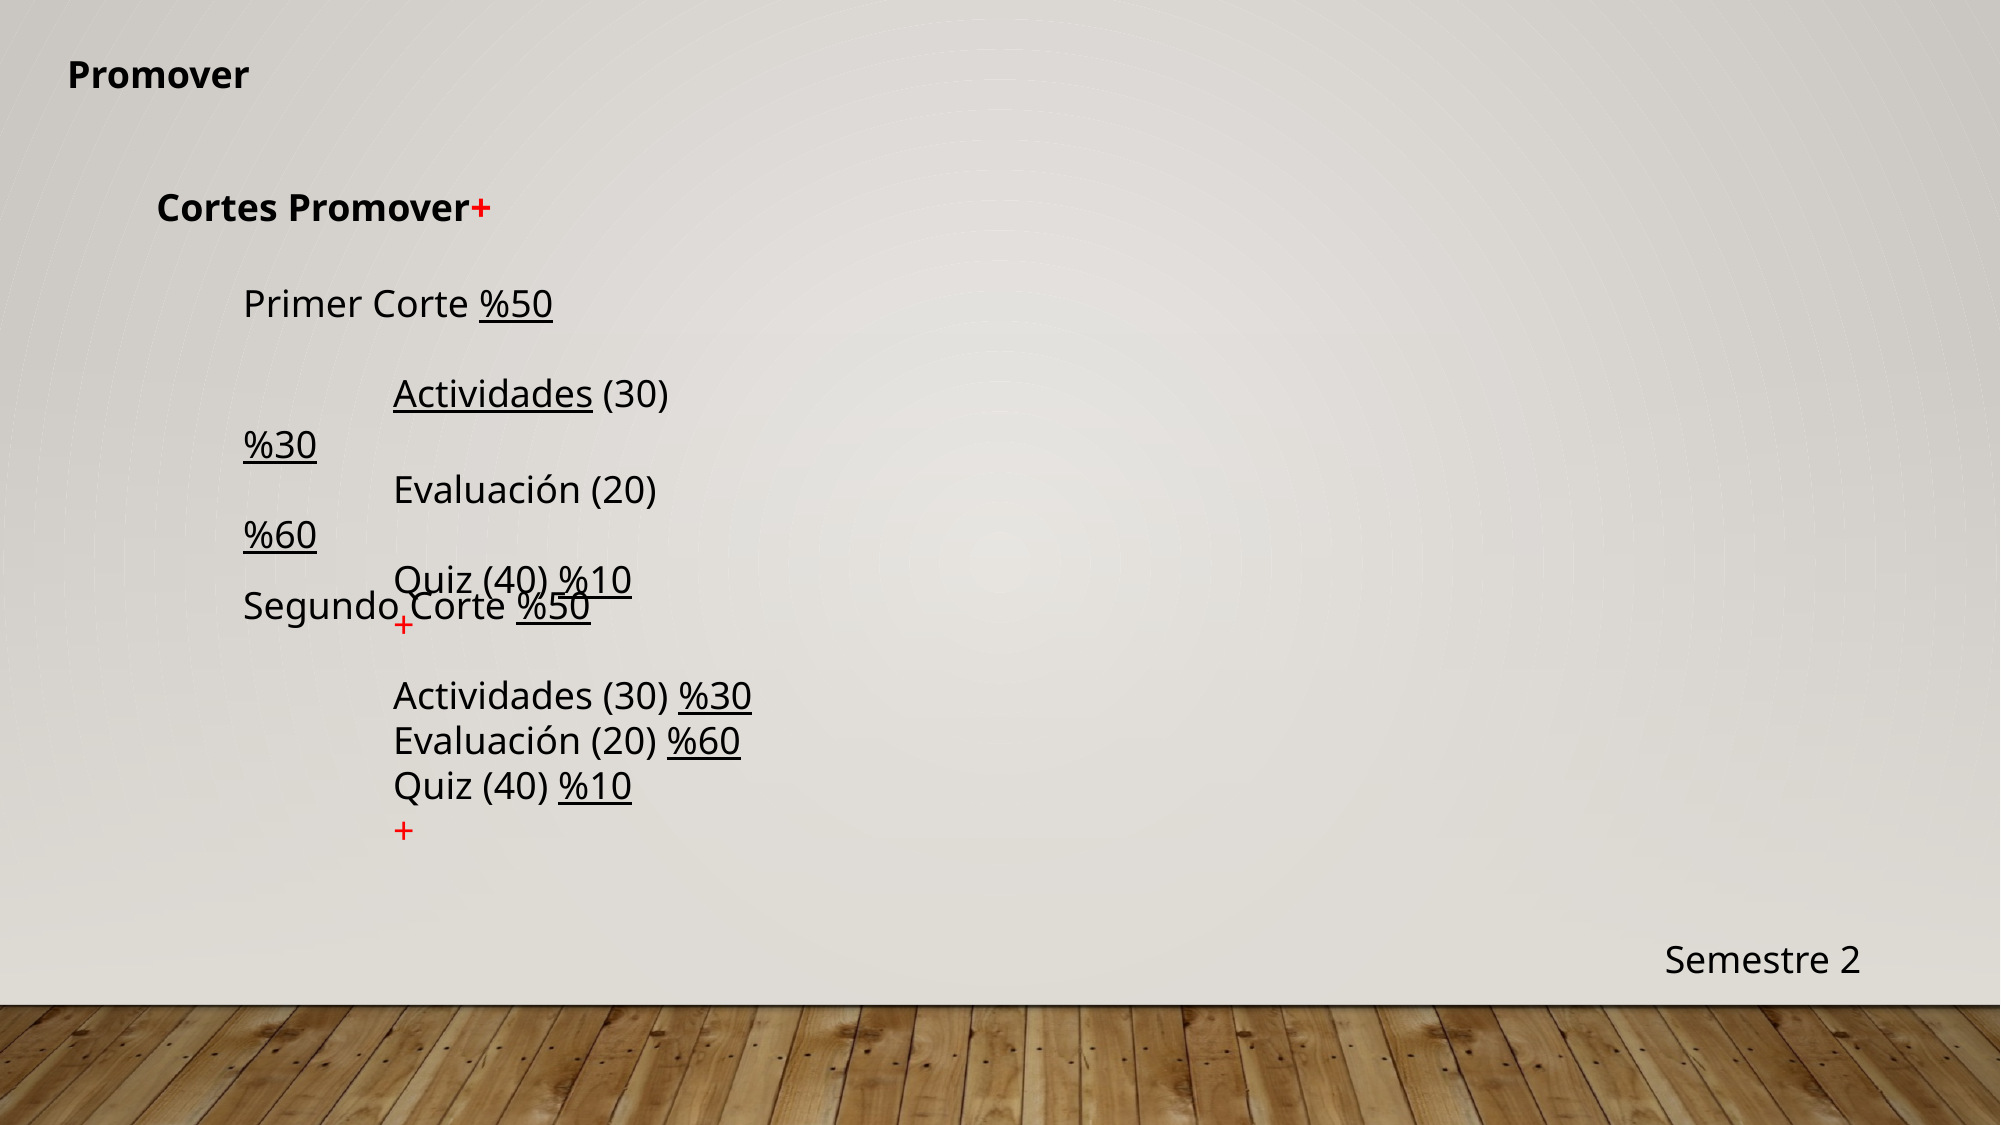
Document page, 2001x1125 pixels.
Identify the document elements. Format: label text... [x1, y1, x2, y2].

text_box Promover [52, 43, 733, 104]
text_box Primer Corte %50 Actividades (30) %30 Evaluación (20) %60 Quiz (40) %10 + [228, 272, 698, 574]
text_box Cortes Promover+ [141, 176, 632, 236]
text_box Semestre 2 [1650, 928, 1937, 989]
picture [0, 1005, 2000, 1125]
text_box Segundo Corte %50 Actividades (30) %30 Evaluación (20) %60 Quiz (40) %10 + [228, 574, 1229, 860]
